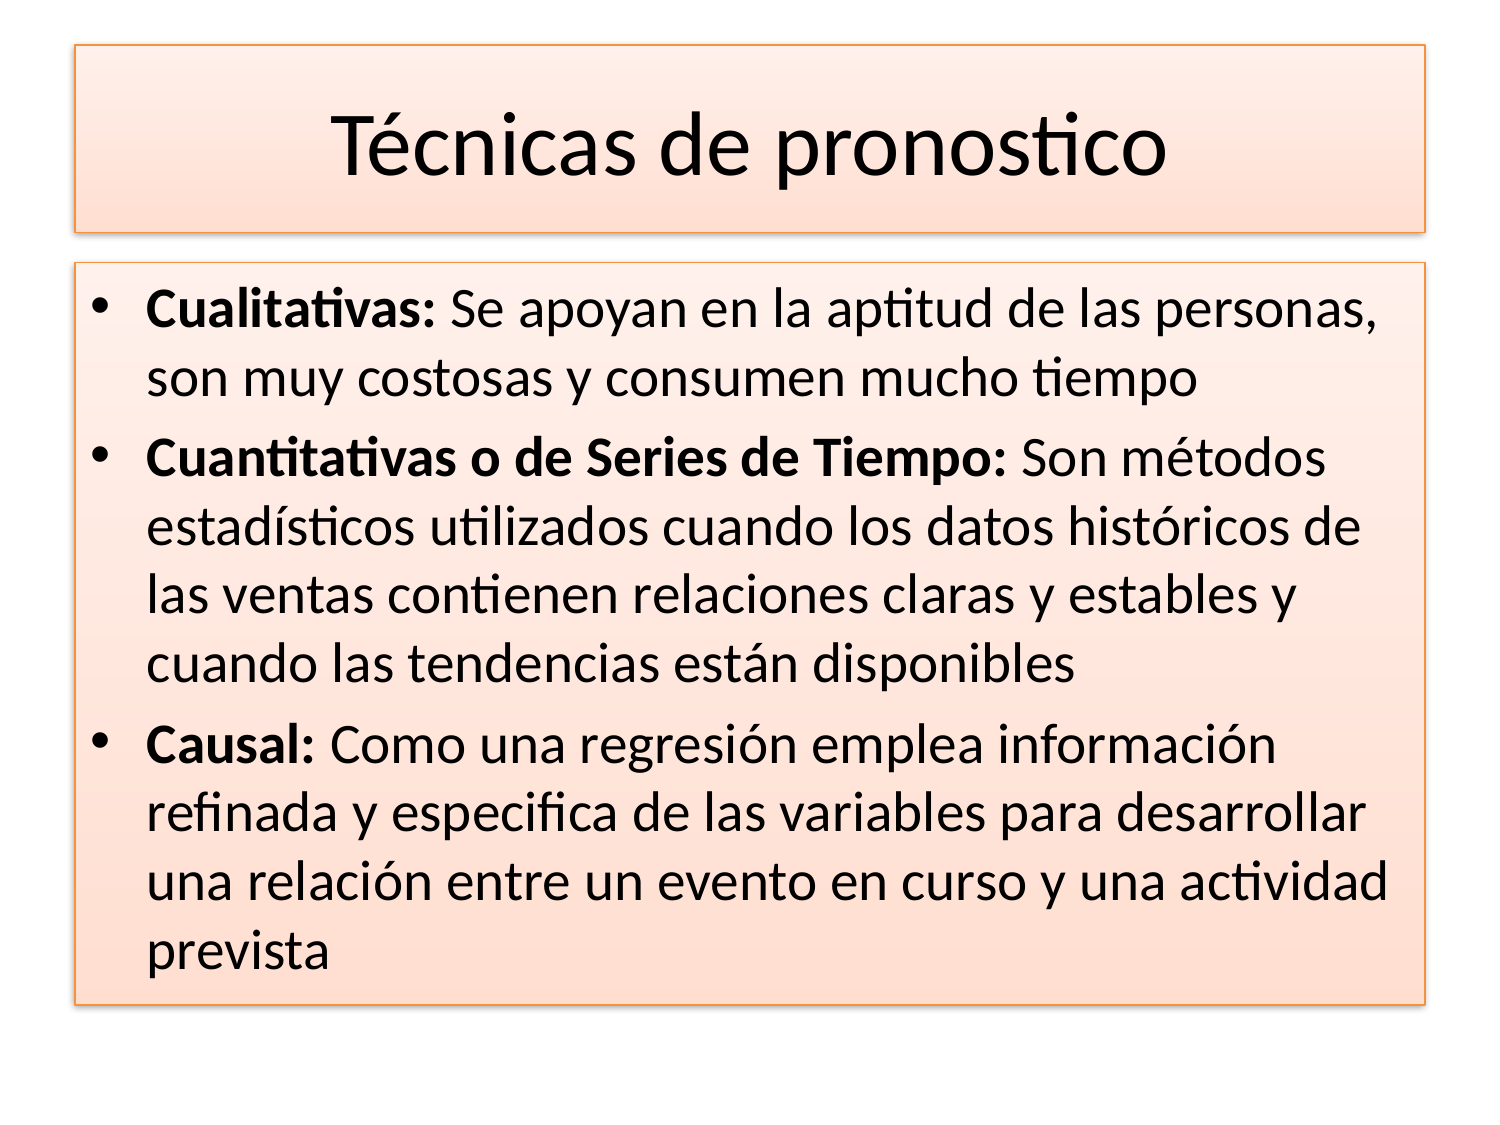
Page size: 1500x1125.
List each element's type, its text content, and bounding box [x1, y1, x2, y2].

title Técnicas de pronostico [74, 44, 1426, 233]
list Cualitativas: Se apoyan en la aptitud de las personas, son muy costosas y consumen mucho tiempo Cuantitativas o de Series de Tiempo: Son métodos estadísticos utilizados cuando los datos históricos de las ventas contienen relaciones claras y estables y cuando las tendencias están disponibles Causal: Como una regresión emplea información refinada y especifica de las variables para desarrollar una relación entre un evento en curso y una actividad prevista [74, 262, 1426, 1006]
